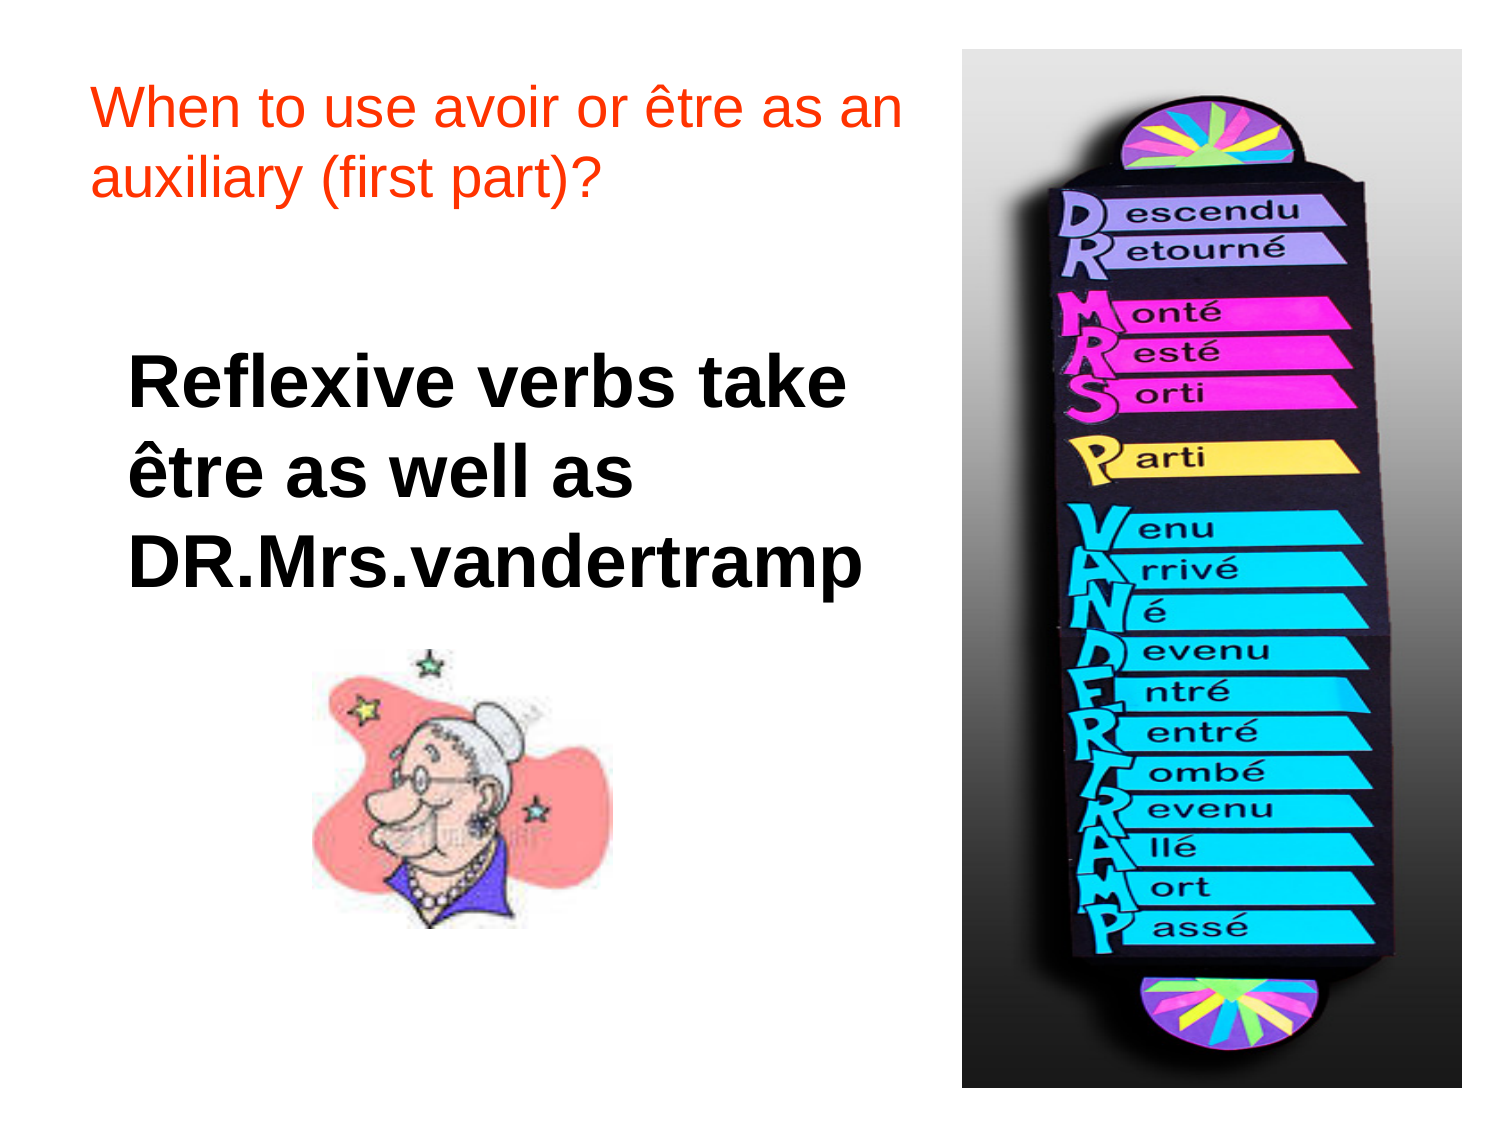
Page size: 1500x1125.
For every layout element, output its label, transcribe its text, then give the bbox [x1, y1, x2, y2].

text_box Reflexive verbs take être as well as DR.Mrs.vandertramp [112, 324, 913, 928]
title When to use avoir or être as an auxiliary (first part)? [75, 45, 1425, 233]
picture [312, 649, 613, 930]
picture [962, 49, 1462, 1088]
